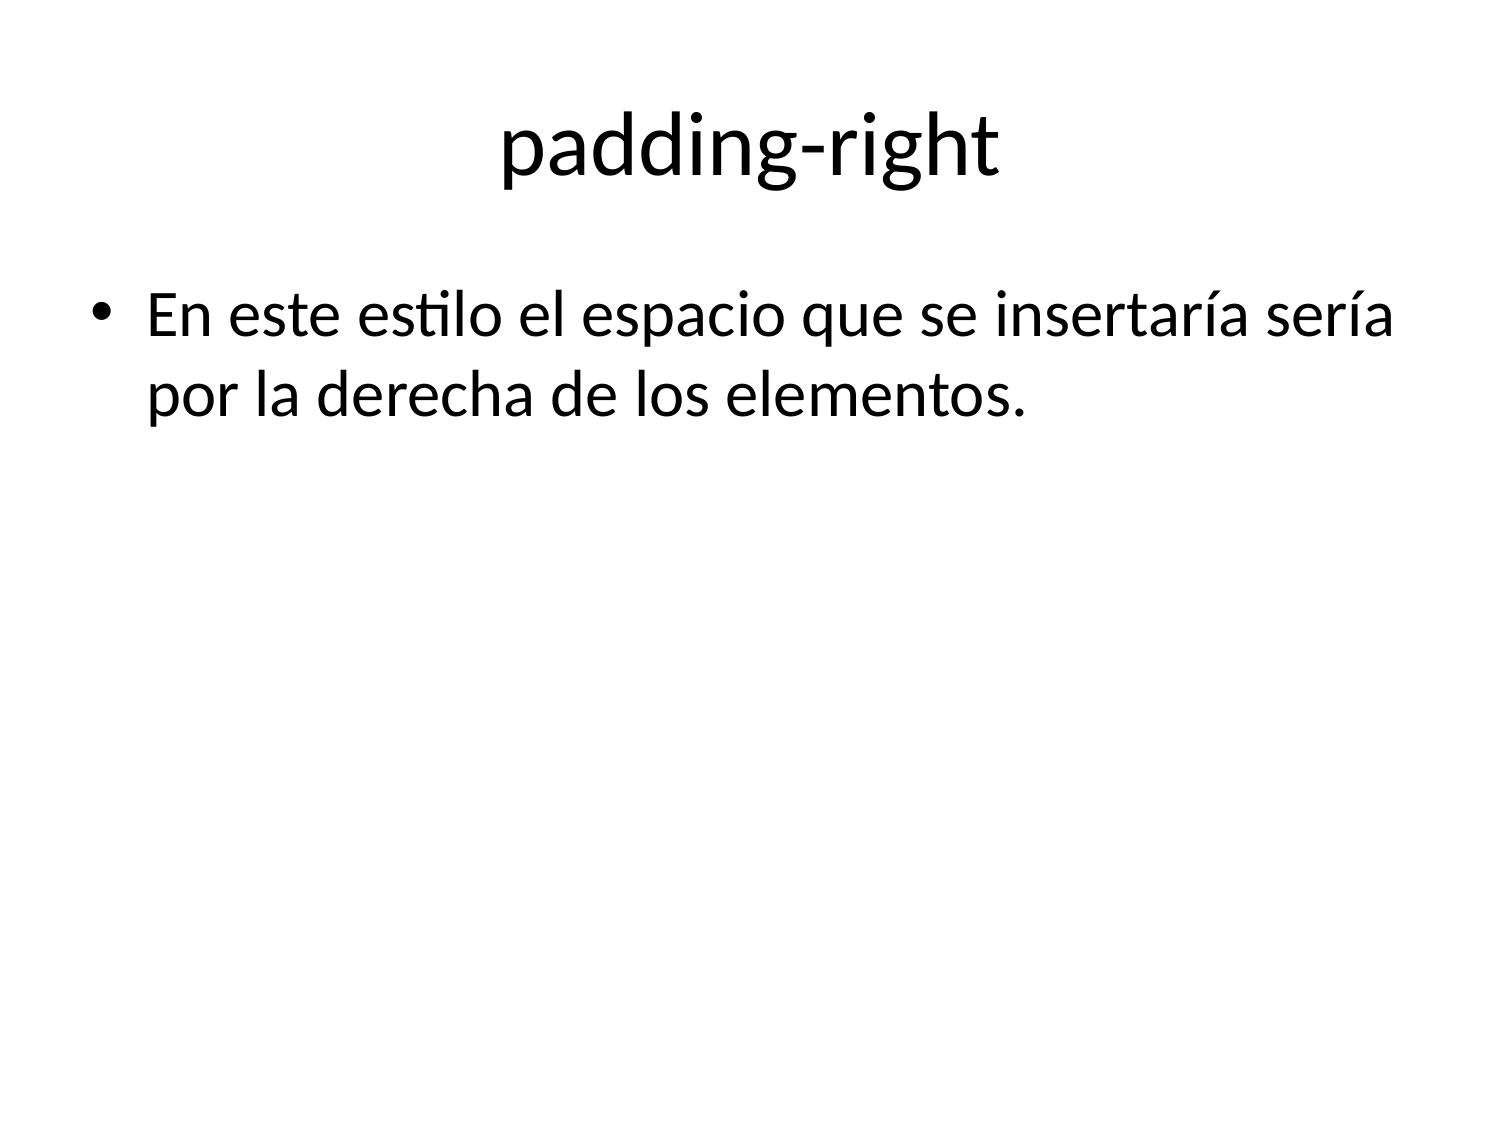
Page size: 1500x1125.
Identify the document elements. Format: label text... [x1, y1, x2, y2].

title padding-right [75, 45, 1425, 233]
list En este estilo el espacio que se insertaría sería por la derecha de los elementos. [75, 262, 1425, 1005]
